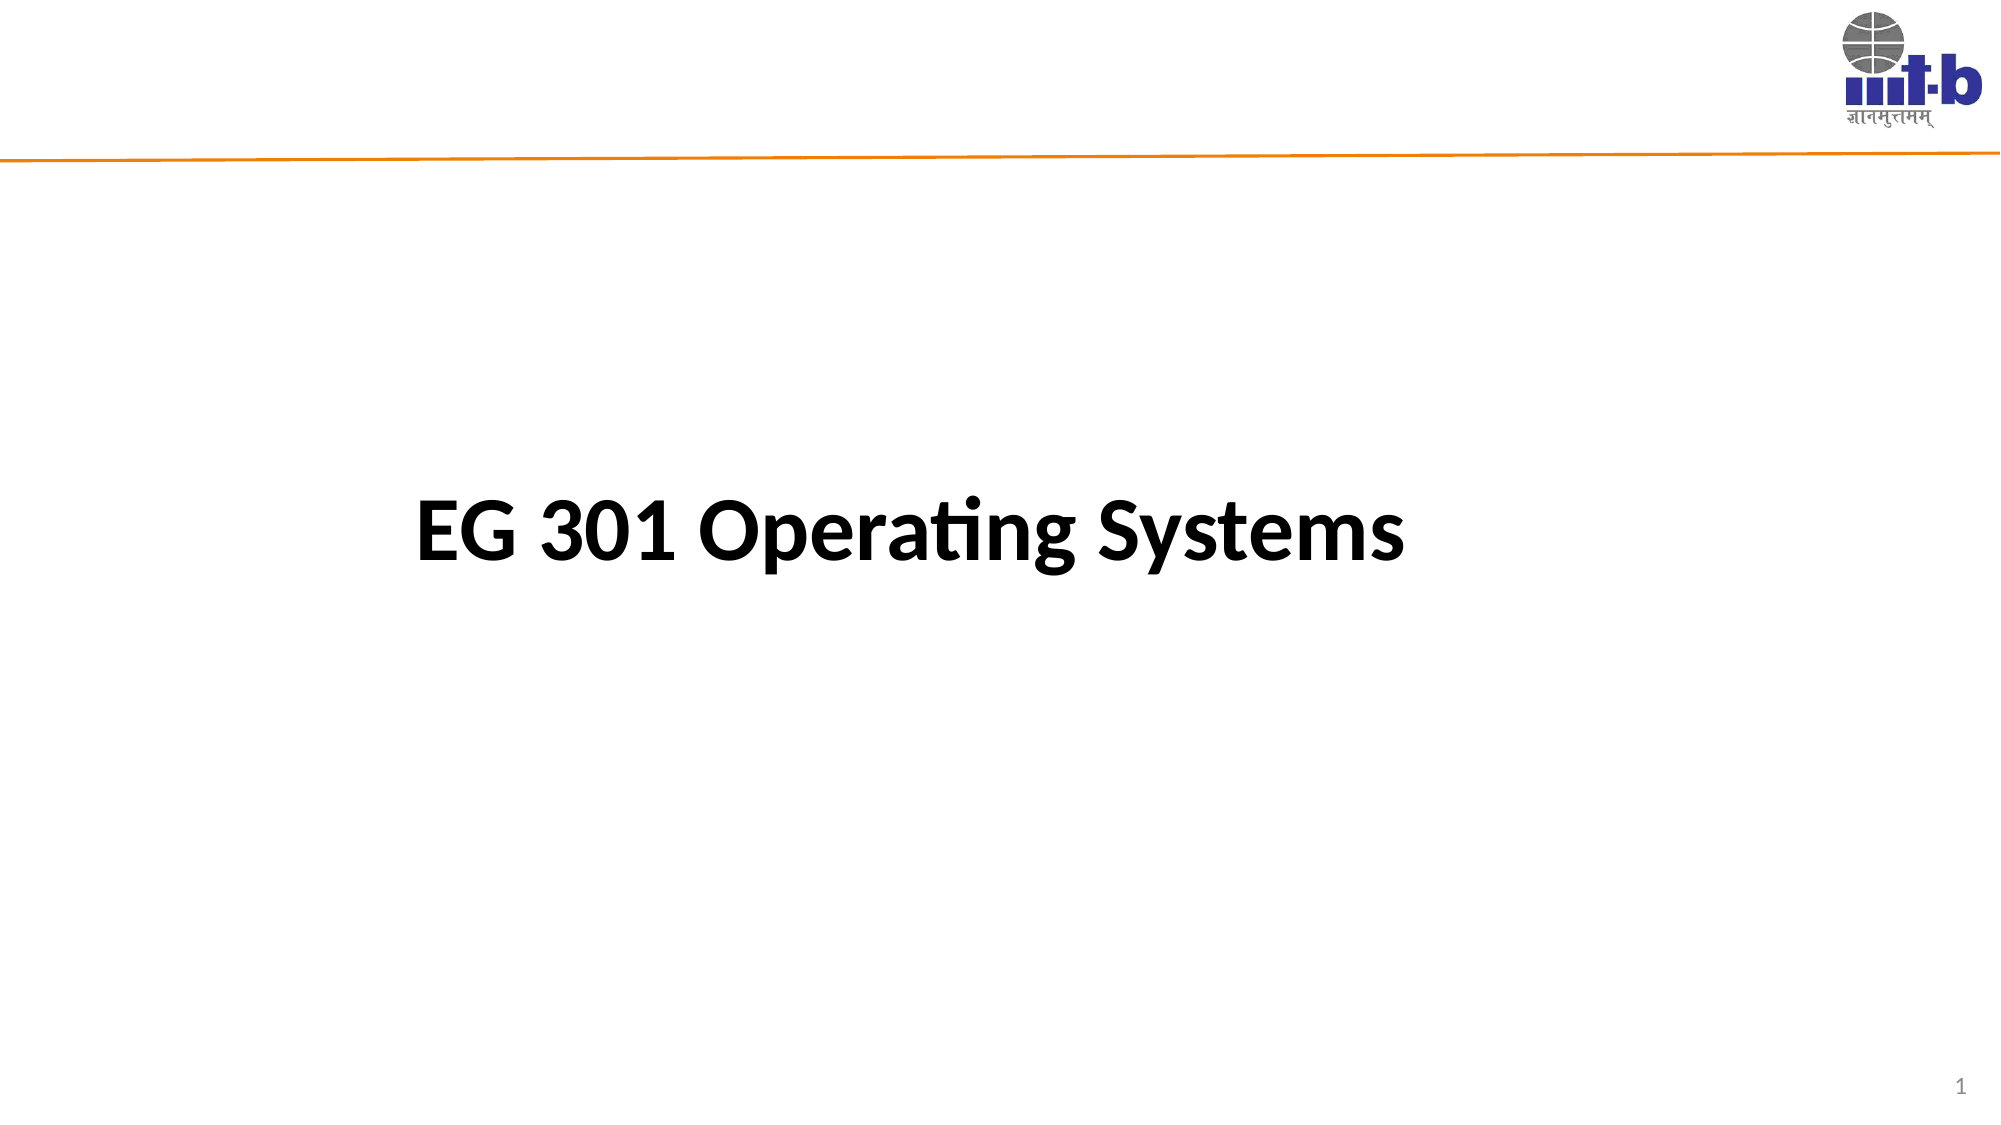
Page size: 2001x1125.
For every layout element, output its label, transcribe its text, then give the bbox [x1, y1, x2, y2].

slide_number 1 [1532, 1054, 1983, 1115]
text_box EG 301 Operating Systems [270, 351, 1780, 587]
picture [1837, 8, 1983, 130]
